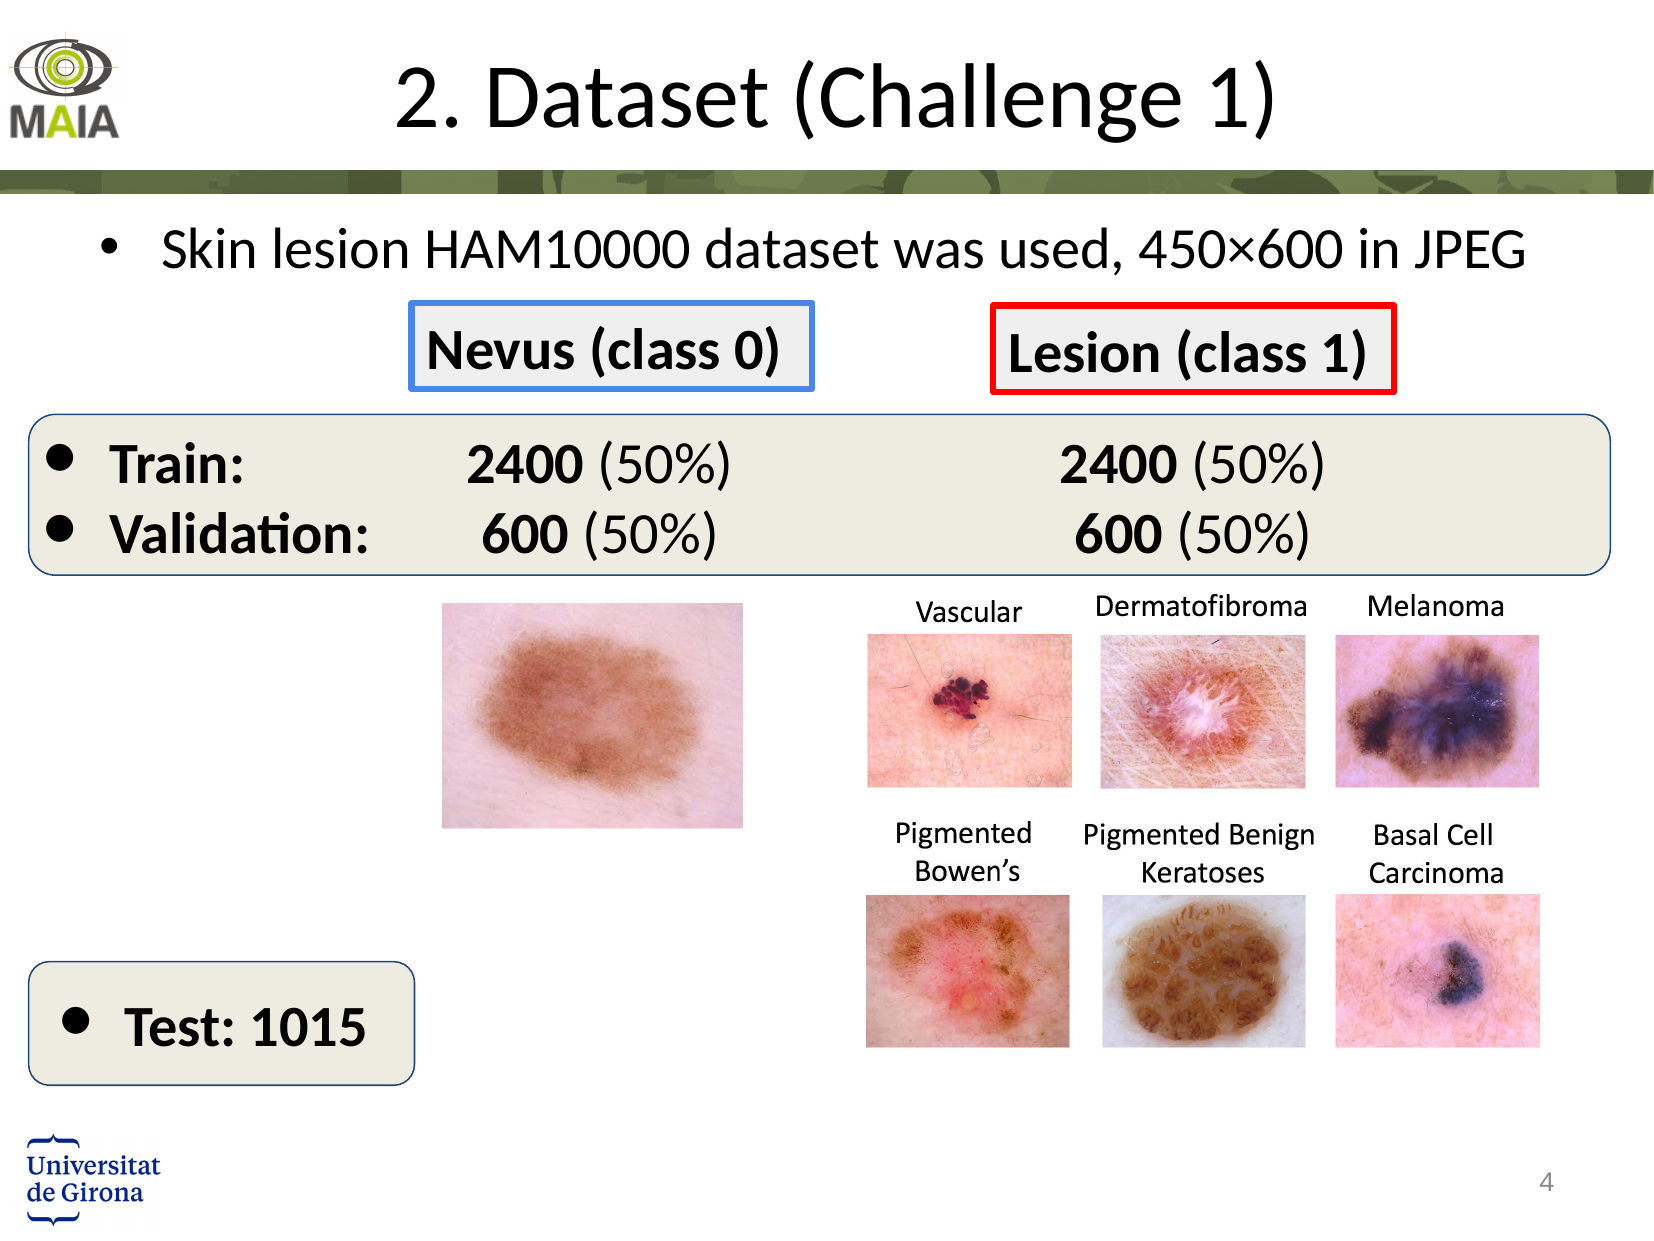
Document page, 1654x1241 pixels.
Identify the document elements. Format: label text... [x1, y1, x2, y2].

slide_number 4 [1185, 1149, 1571, 1216]
picture [856, 580, 1560, 1059]
picture [9, 1130, 167, 1235]
picture [430, 599, 756, 842]
text_box 2400 (50%) 600 (50%) [1039, 410, 1348, 578]
text_box [755, 414, 1039, 576]
picture [0, 170, 1654, 194]
text_box Lesion (class 1) [993, 305, 1394, 392]
picture [8, 31, 92, 144]
text_box Test: 1015 [28, 961, 415, 1086]
text_box Nevus (class 0) [411, 302, 813, 390]
list Skin lesion HAM10000 dataset was used, 450×600 in JPEG [82, 201, 1571, 303]
text_box Train: Validation: [19, 410, 506, 653]
title 2. Dataset (Challenge 1) [92, 29, 1582, 153]
text_box [1348, 414, 1611, 576]
text_box 2400 (50%) 600 (50%) [445, 410, 755, 592]
